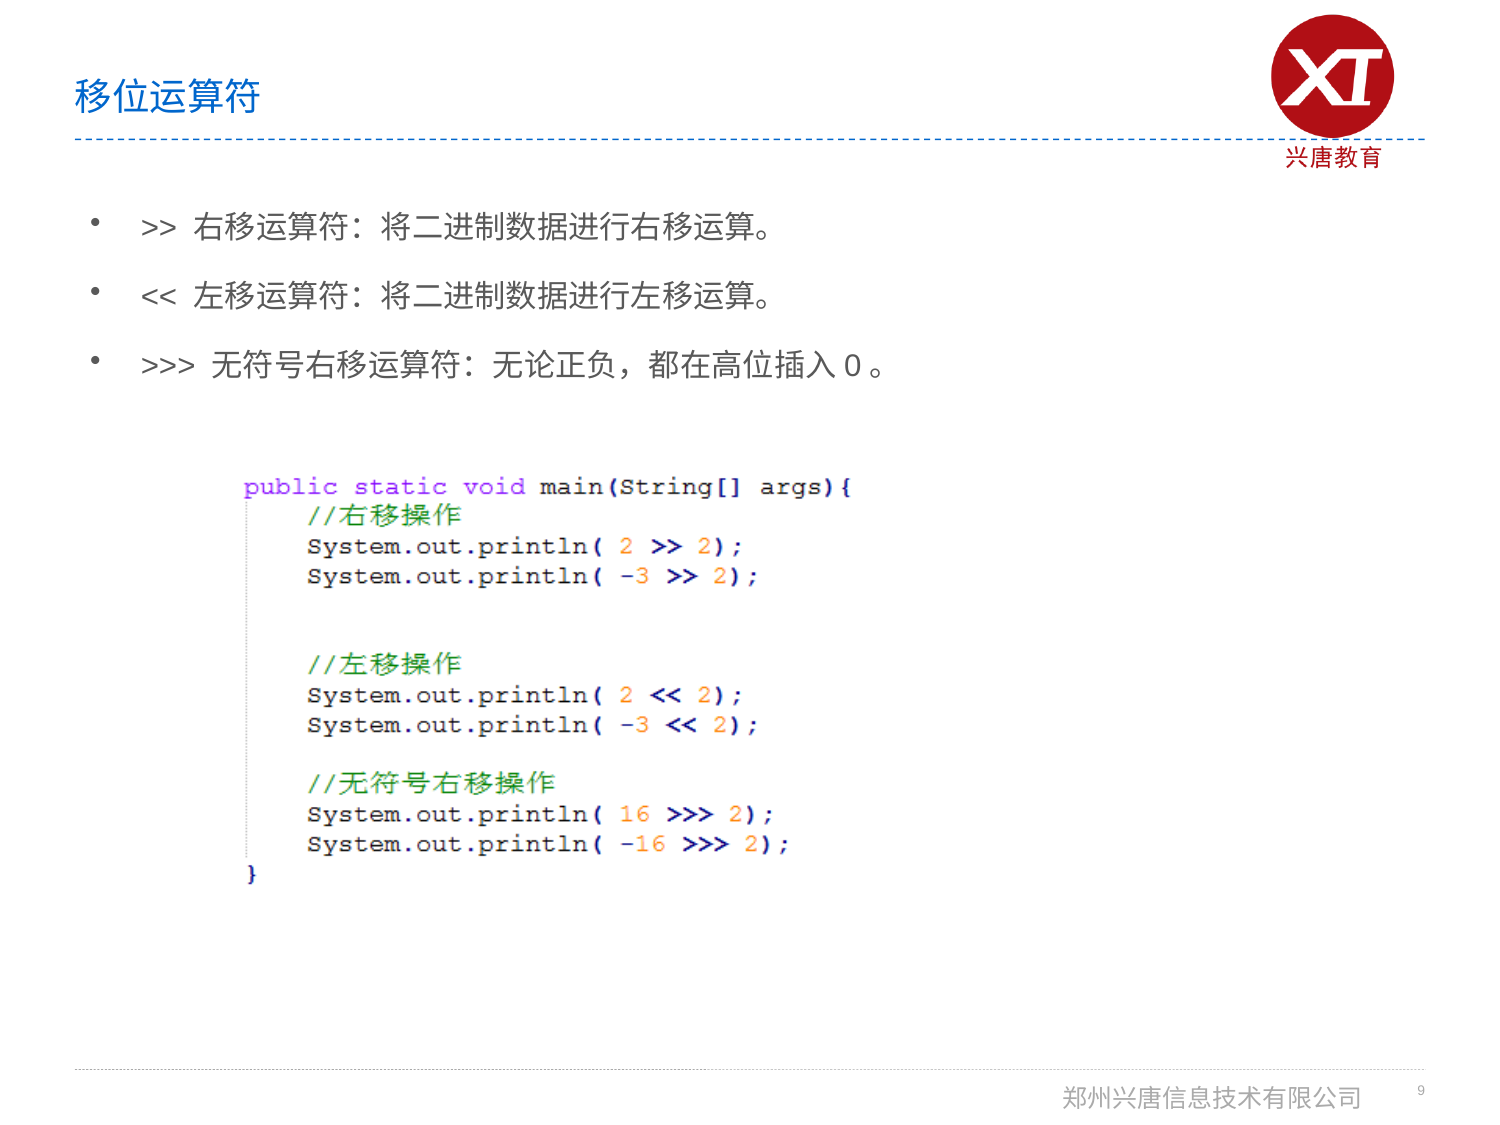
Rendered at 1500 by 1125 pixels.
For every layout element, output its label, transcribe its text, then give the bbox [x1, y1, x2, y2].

picture [212, 466, 1204, 900]
title 移位运算符 [74, 59, 1241, 138]
list >> 右移运算符：将二进制数据进行右移运算。 << 左移运算符：将二进制数据进行左移运算。 >>> 无符号右移运算符：无论正负，都在高位插入0。 [75, 200, 1425, 1030]
picture [1241, 6, 1425, 190]
slide_number 9 [1392, 1073, 1426, 1107]
